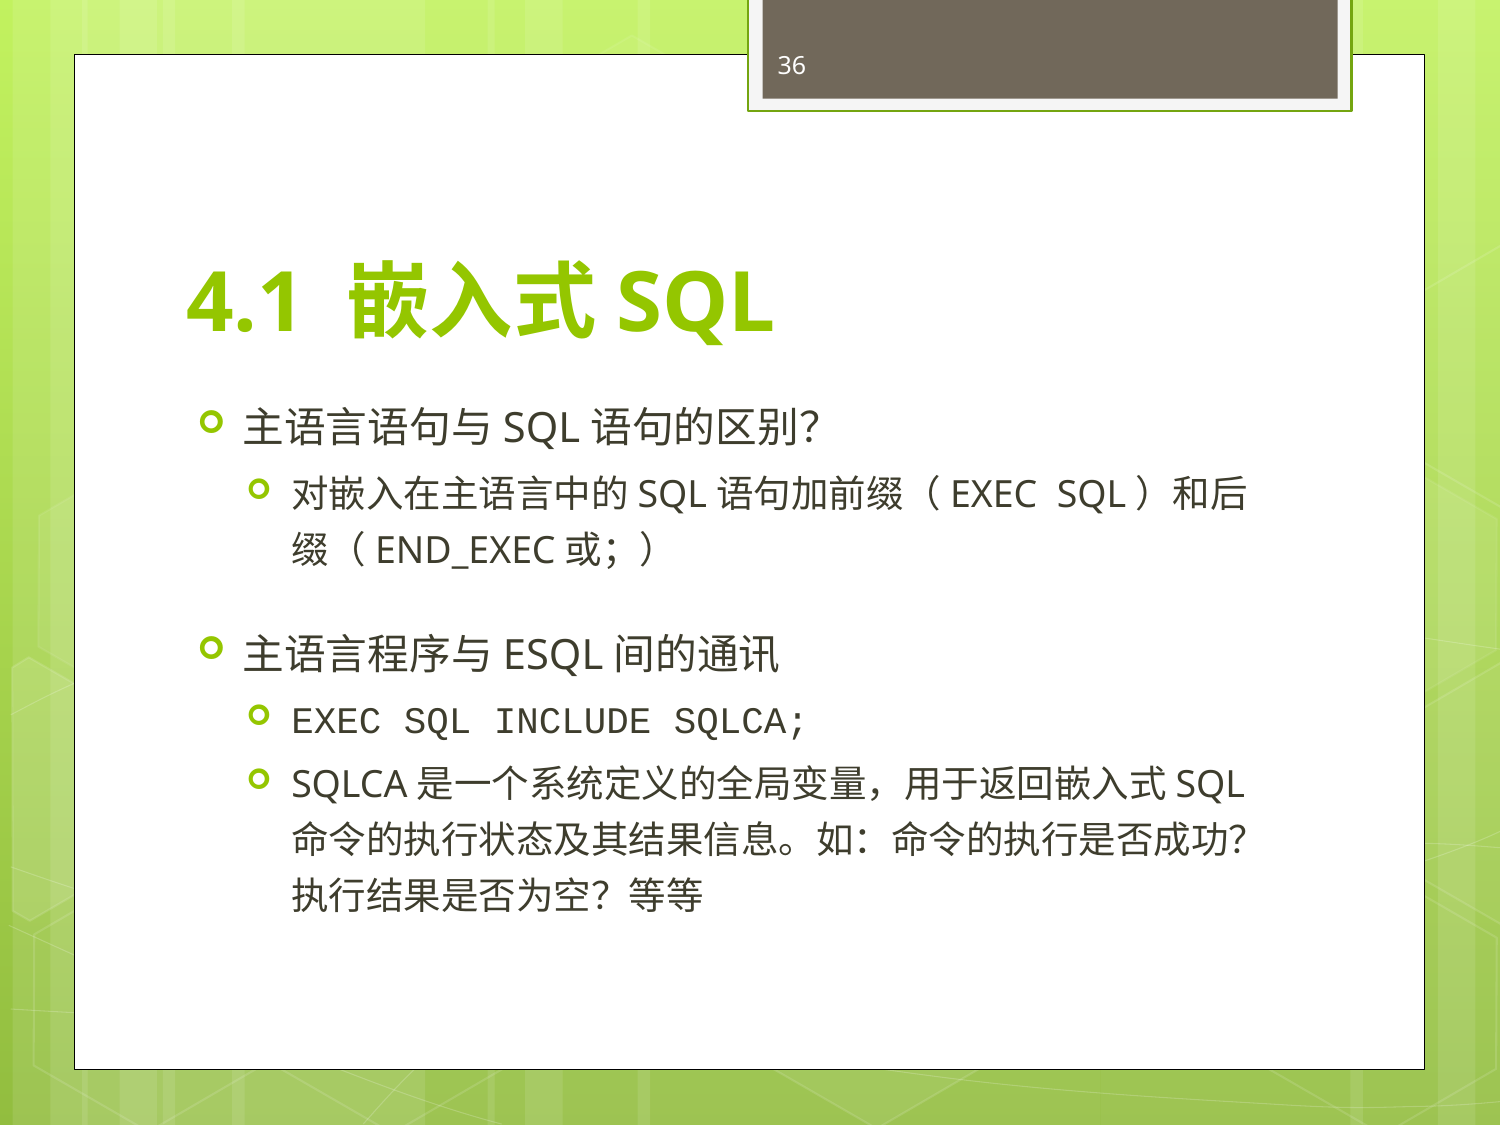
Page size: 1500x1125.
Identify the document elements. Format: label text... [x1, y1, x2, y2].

title 4.1 嵌入式SQL [171, 168, 1324, 357]
slide_number 36 [762, 36, 982, 97]
list 主语言语句与SQL语句的区别？ 对嵌入在主语言中的SQL语句加前缀（EXEC SQL）和后缀（END_EXEC或；） 主语言程序与ESQL间的通讯 EXEC SQL INCLUDE SQLCA; SQLCA是一个系统定义的全局变量，用于返回嵌入式SQL命令的执行状态及其结果信息。如：命令的执行是否成功？执行结果是否为空？等等 [171, 381, 1283, 957]
